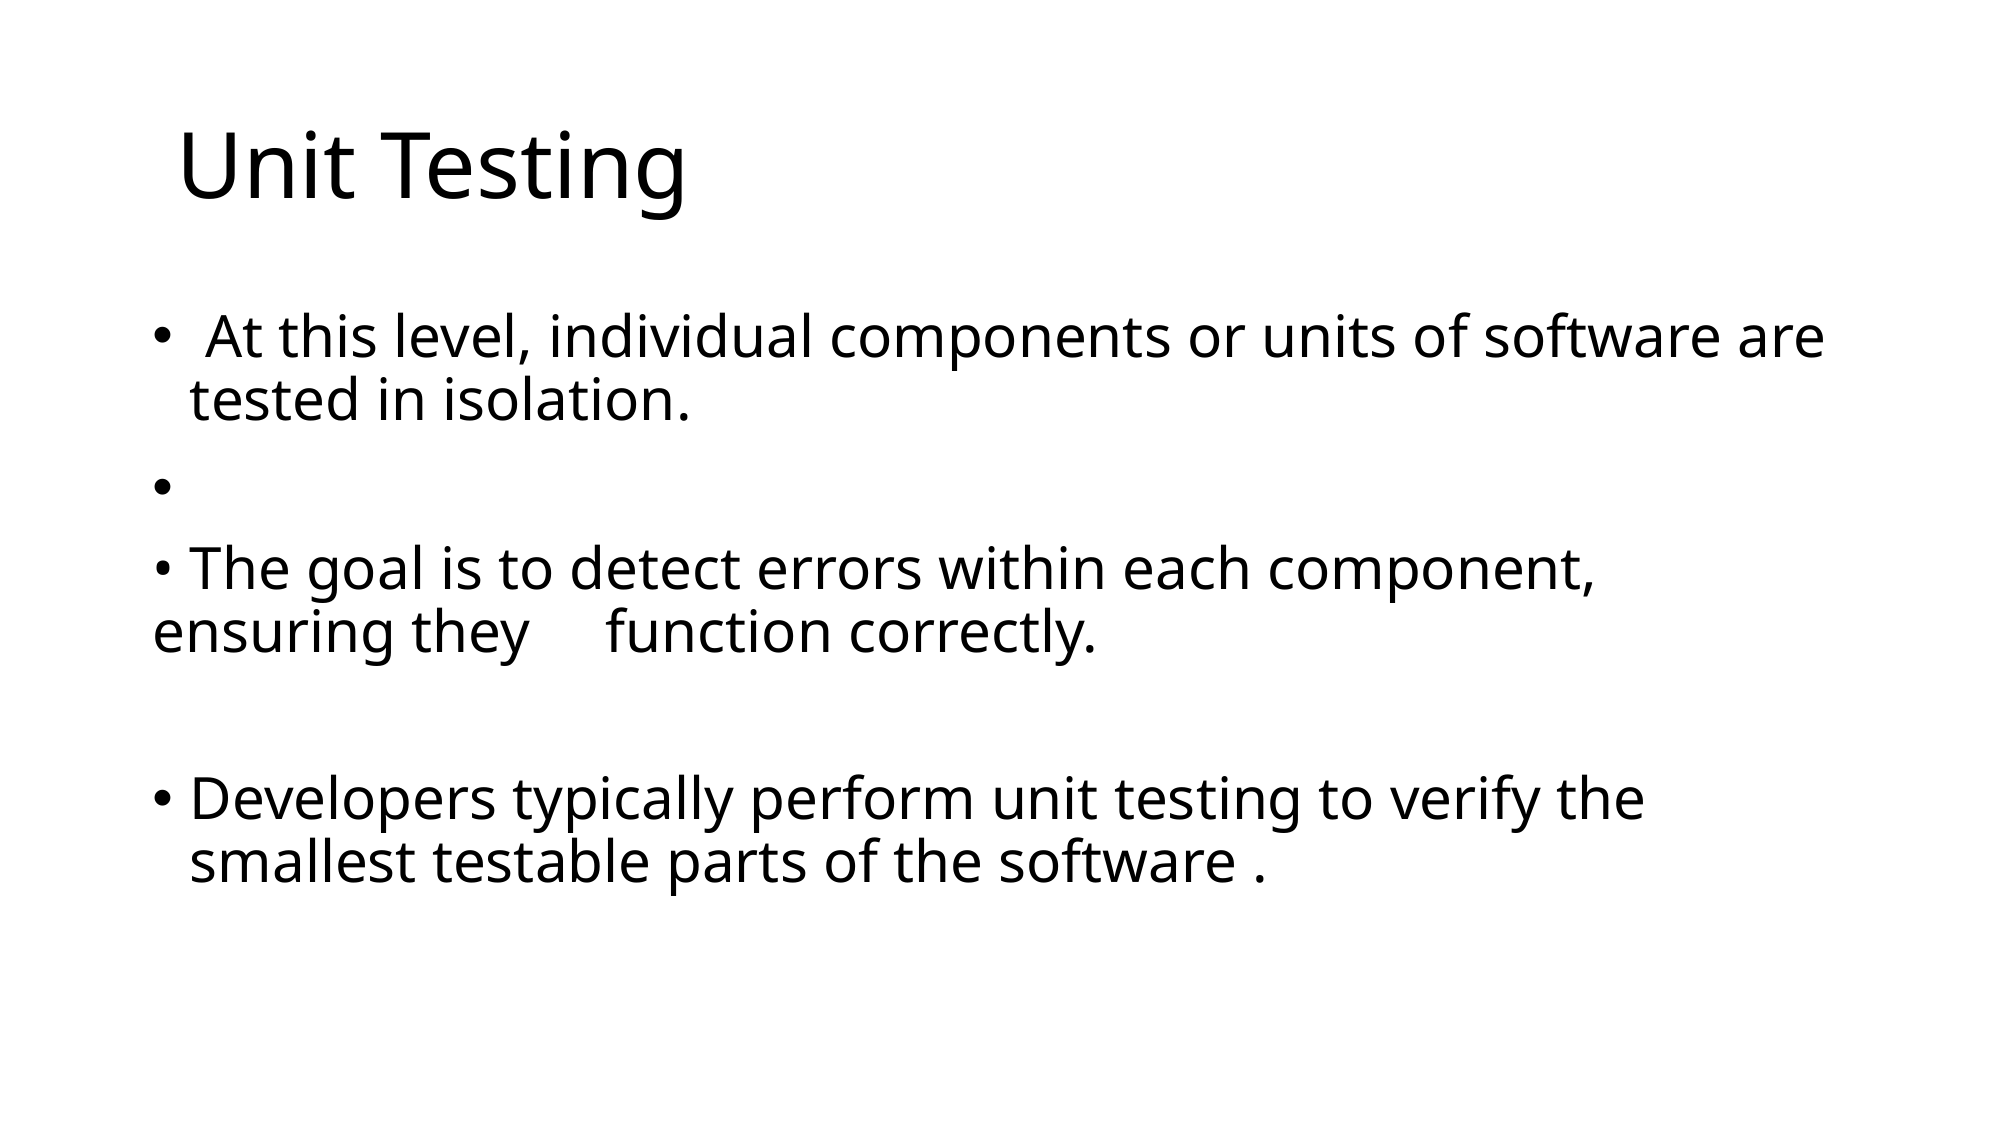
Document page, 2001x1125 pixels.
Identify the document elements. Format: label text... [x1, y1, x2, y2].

list At this level, individual components or units of software are tested in isolation. • The goal is to detect errors within each component, ensuring they function correctly. Developers typically perform unit testing to verify the smallest testable parts of the software . [137, 299, 1863, 1014]
title Unit Testing [137, 59, 1863, 278]
